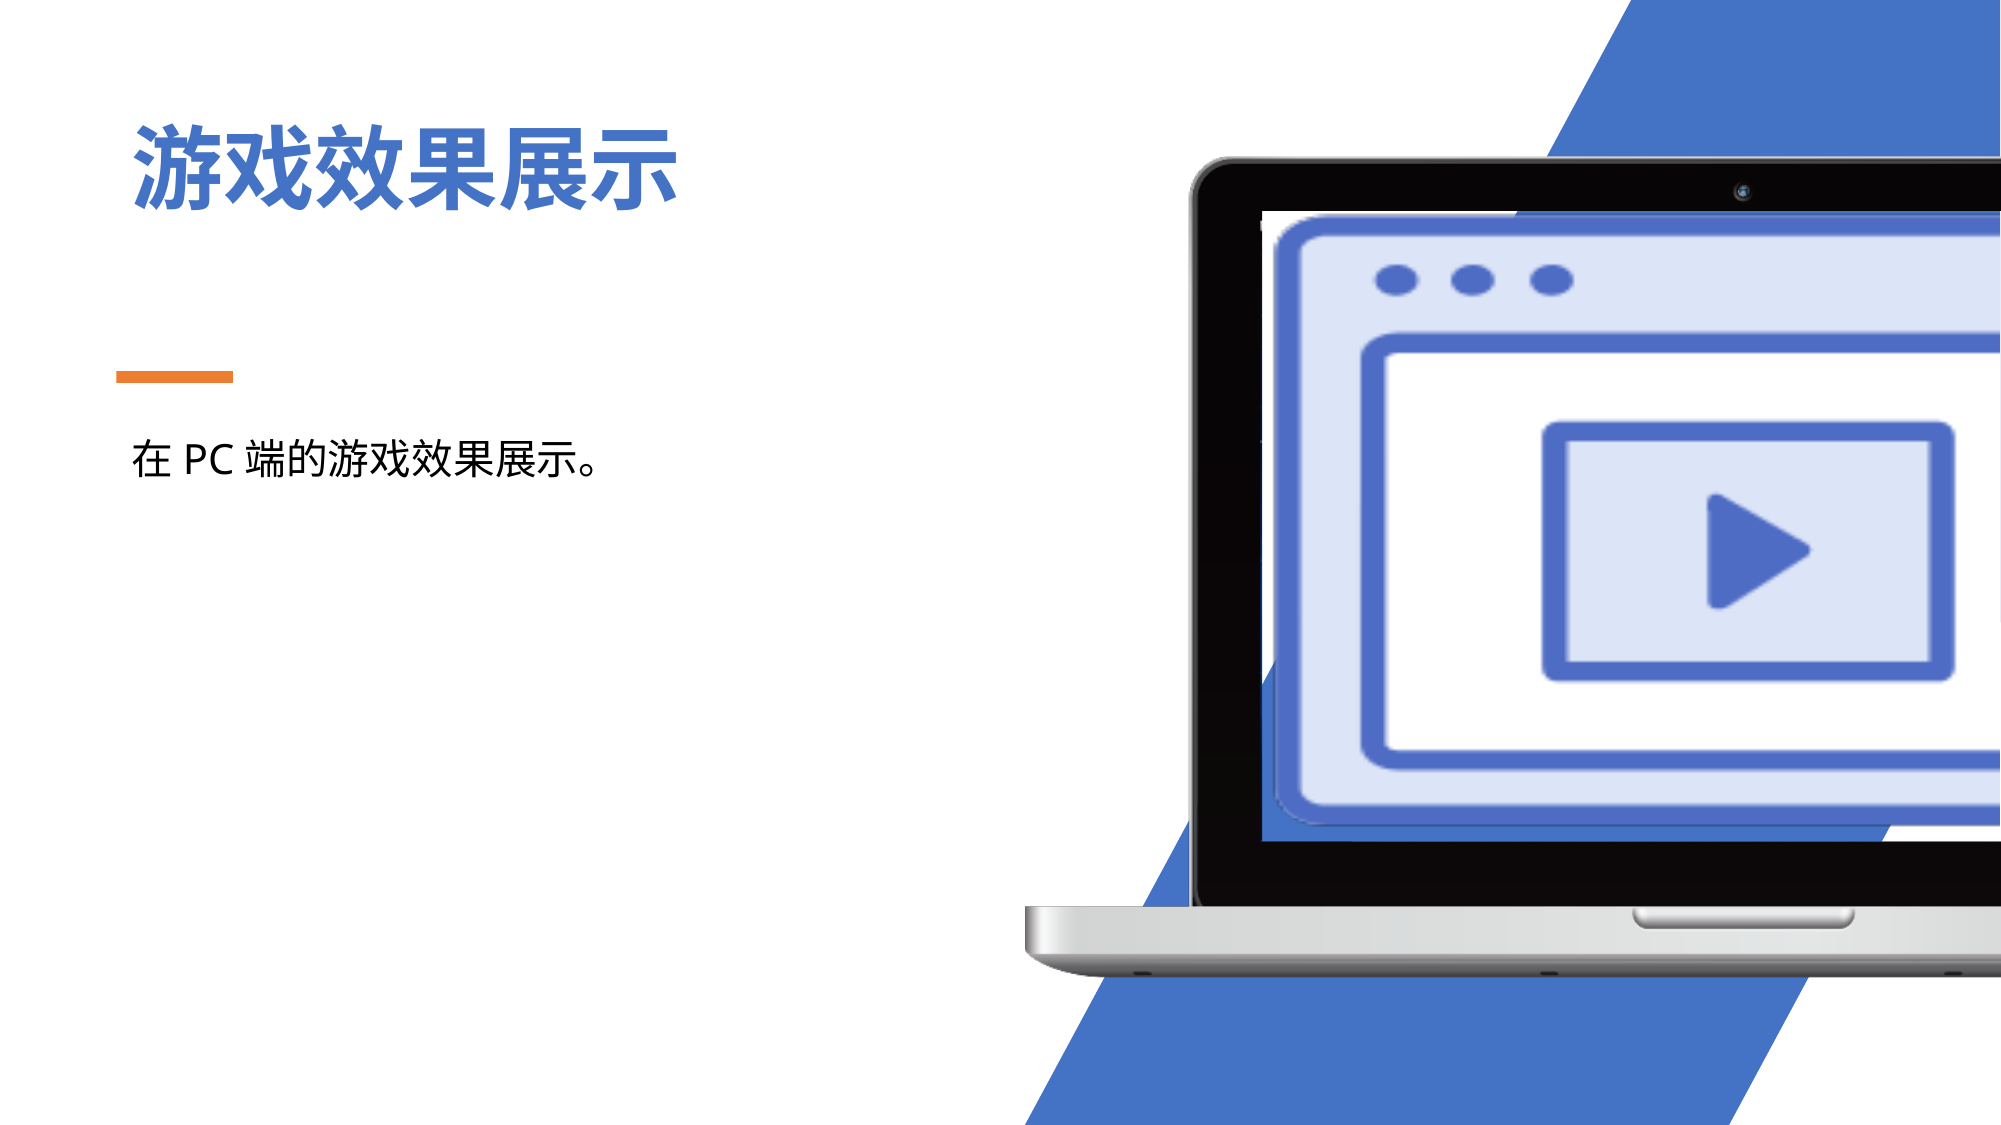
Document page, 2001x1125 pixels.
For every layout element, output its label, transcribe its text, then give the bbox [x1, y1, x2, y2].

text_box 在PC端的游戏效果展示。 [116, 425, 767, 491]
picture [1024, 156, 2001, 978]
list 游戏效果展示 [116, 103, 1025, 230]
